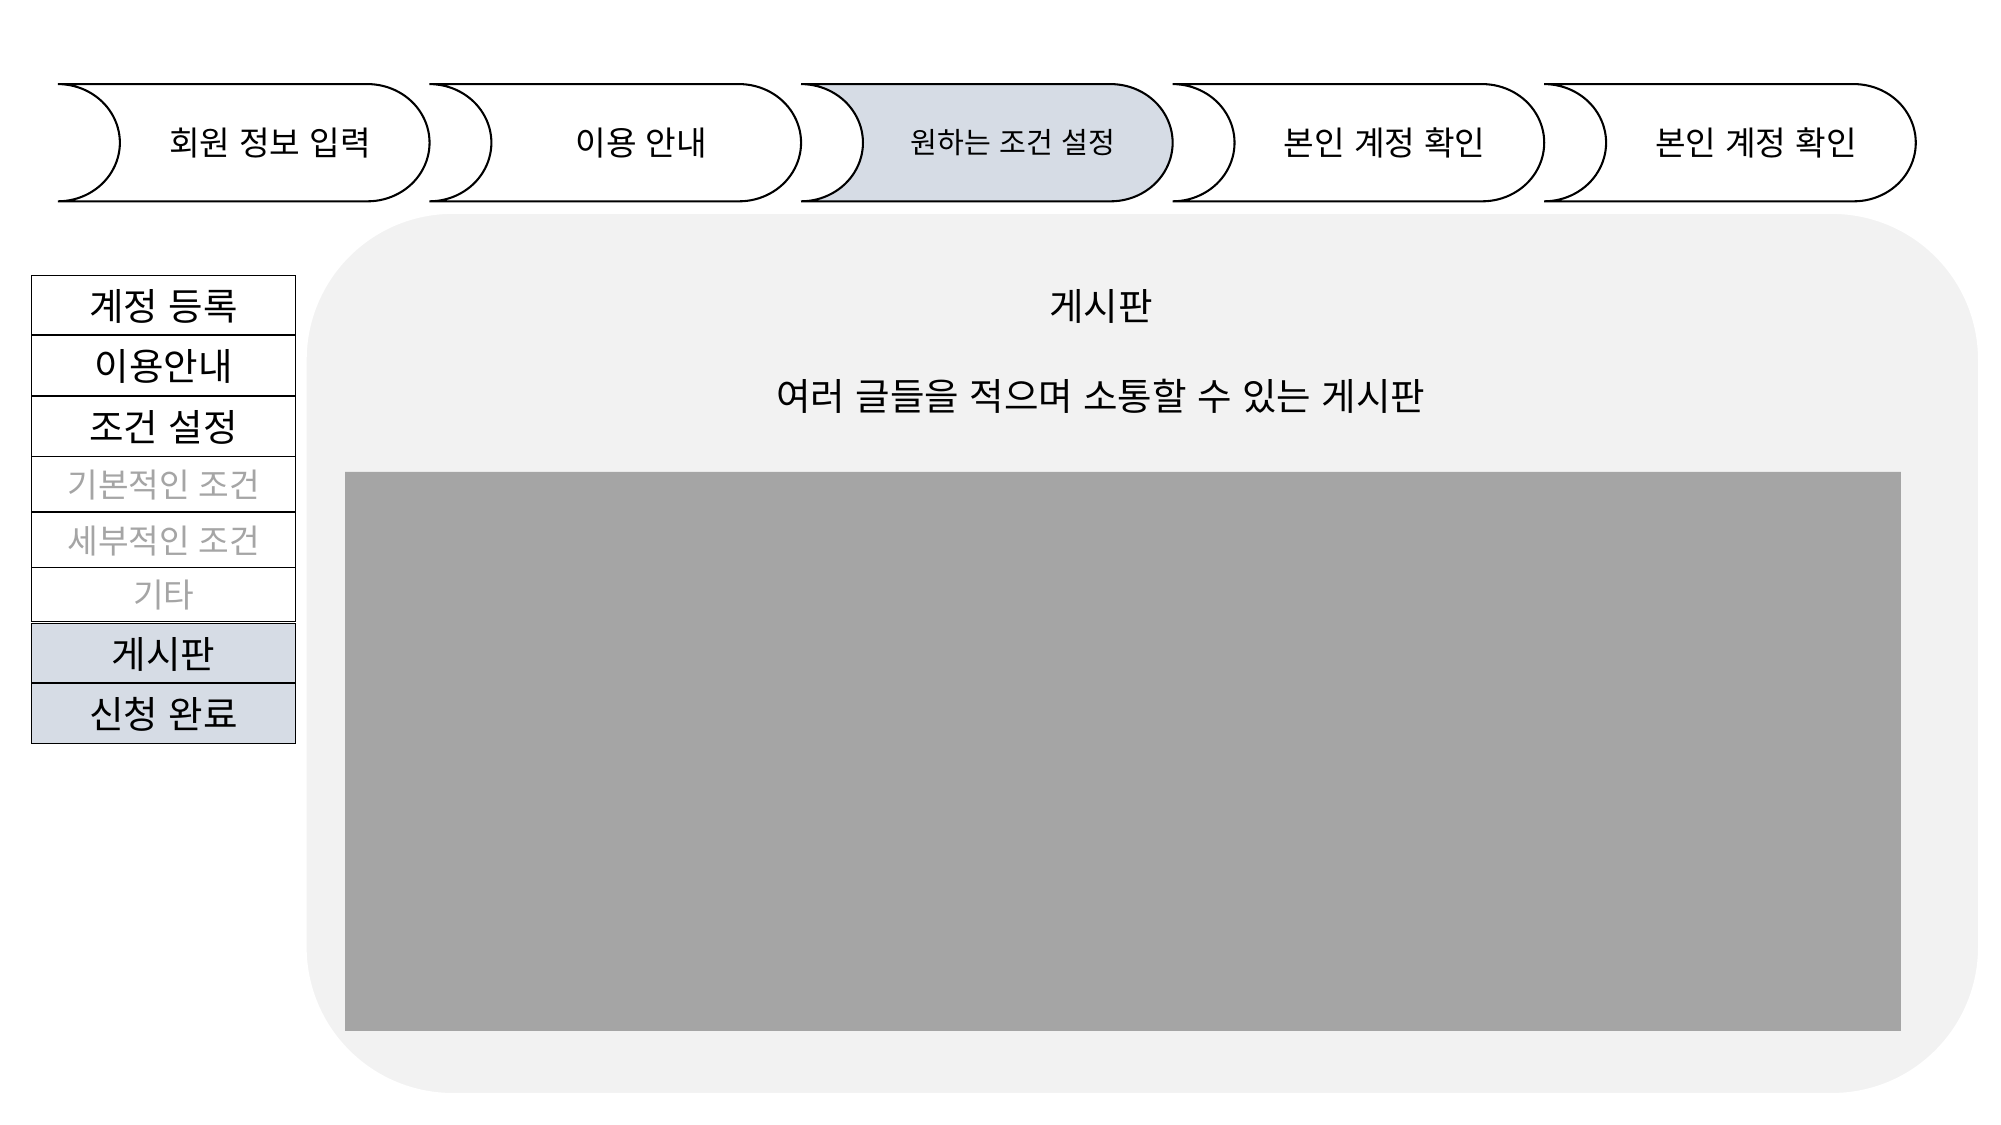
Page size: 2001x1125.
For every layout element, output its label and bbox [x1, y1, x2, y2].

text_box [57, 84, 429, 202]
text_box [31, 275, 296, 745]
text_box [801, 84, 1172, 202]
text_box [305, 212, 1980, 1094]
text_box [429, 84, 801, 202]
text_box [1172, 84, 1544, 202]
text_box [1544, 84, 1916, 202]
